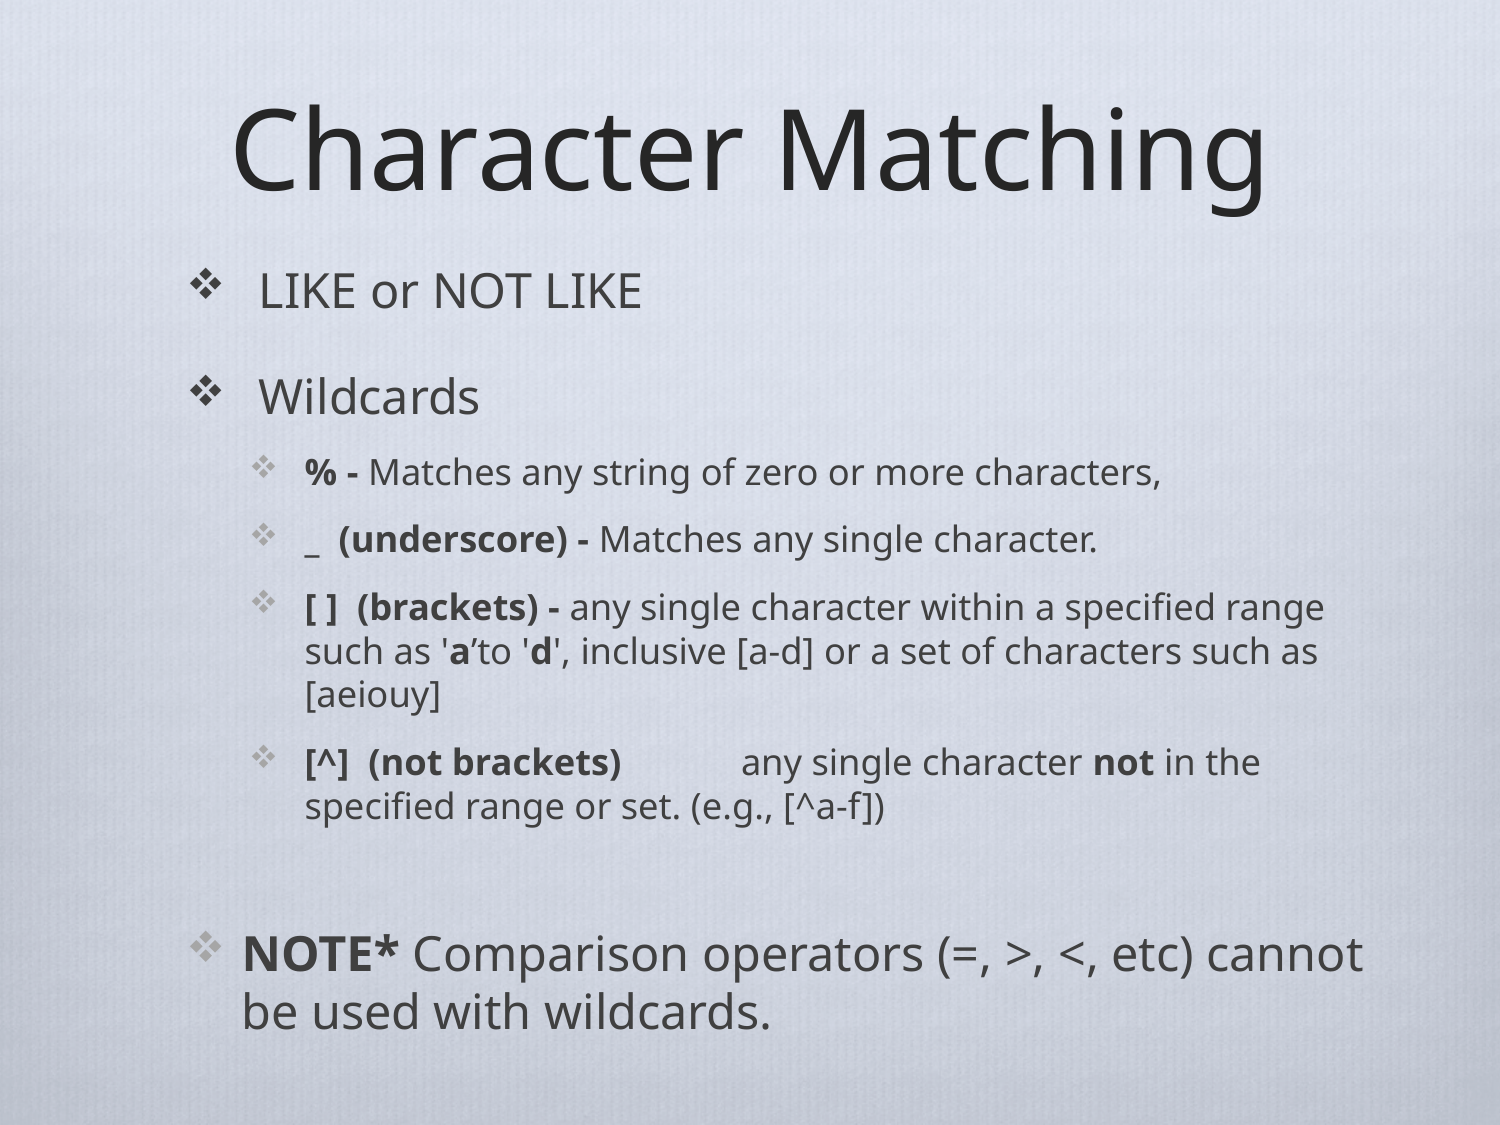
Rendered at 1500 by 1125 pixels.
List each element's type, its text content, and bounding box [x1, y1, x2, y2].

title Character Matching [119, 51, 1381, 240]
list LIKE or NOT LIKE Wildcards % - Matches any string of zero or more characters, _ (underscore) - Matches any single character. [ ] (brackets) - any single character within a specified range such as 'a’to 'd', inclusive [a-d] or a set of characters such as [aeiouy] [^] (not brackets) any single character not in the specified range or set. (e.g., [^a-f]) NOTE* Comparison operators (=, >, <, etc) cannot be used with wildcards. [171, 252, 1394, 1055]
